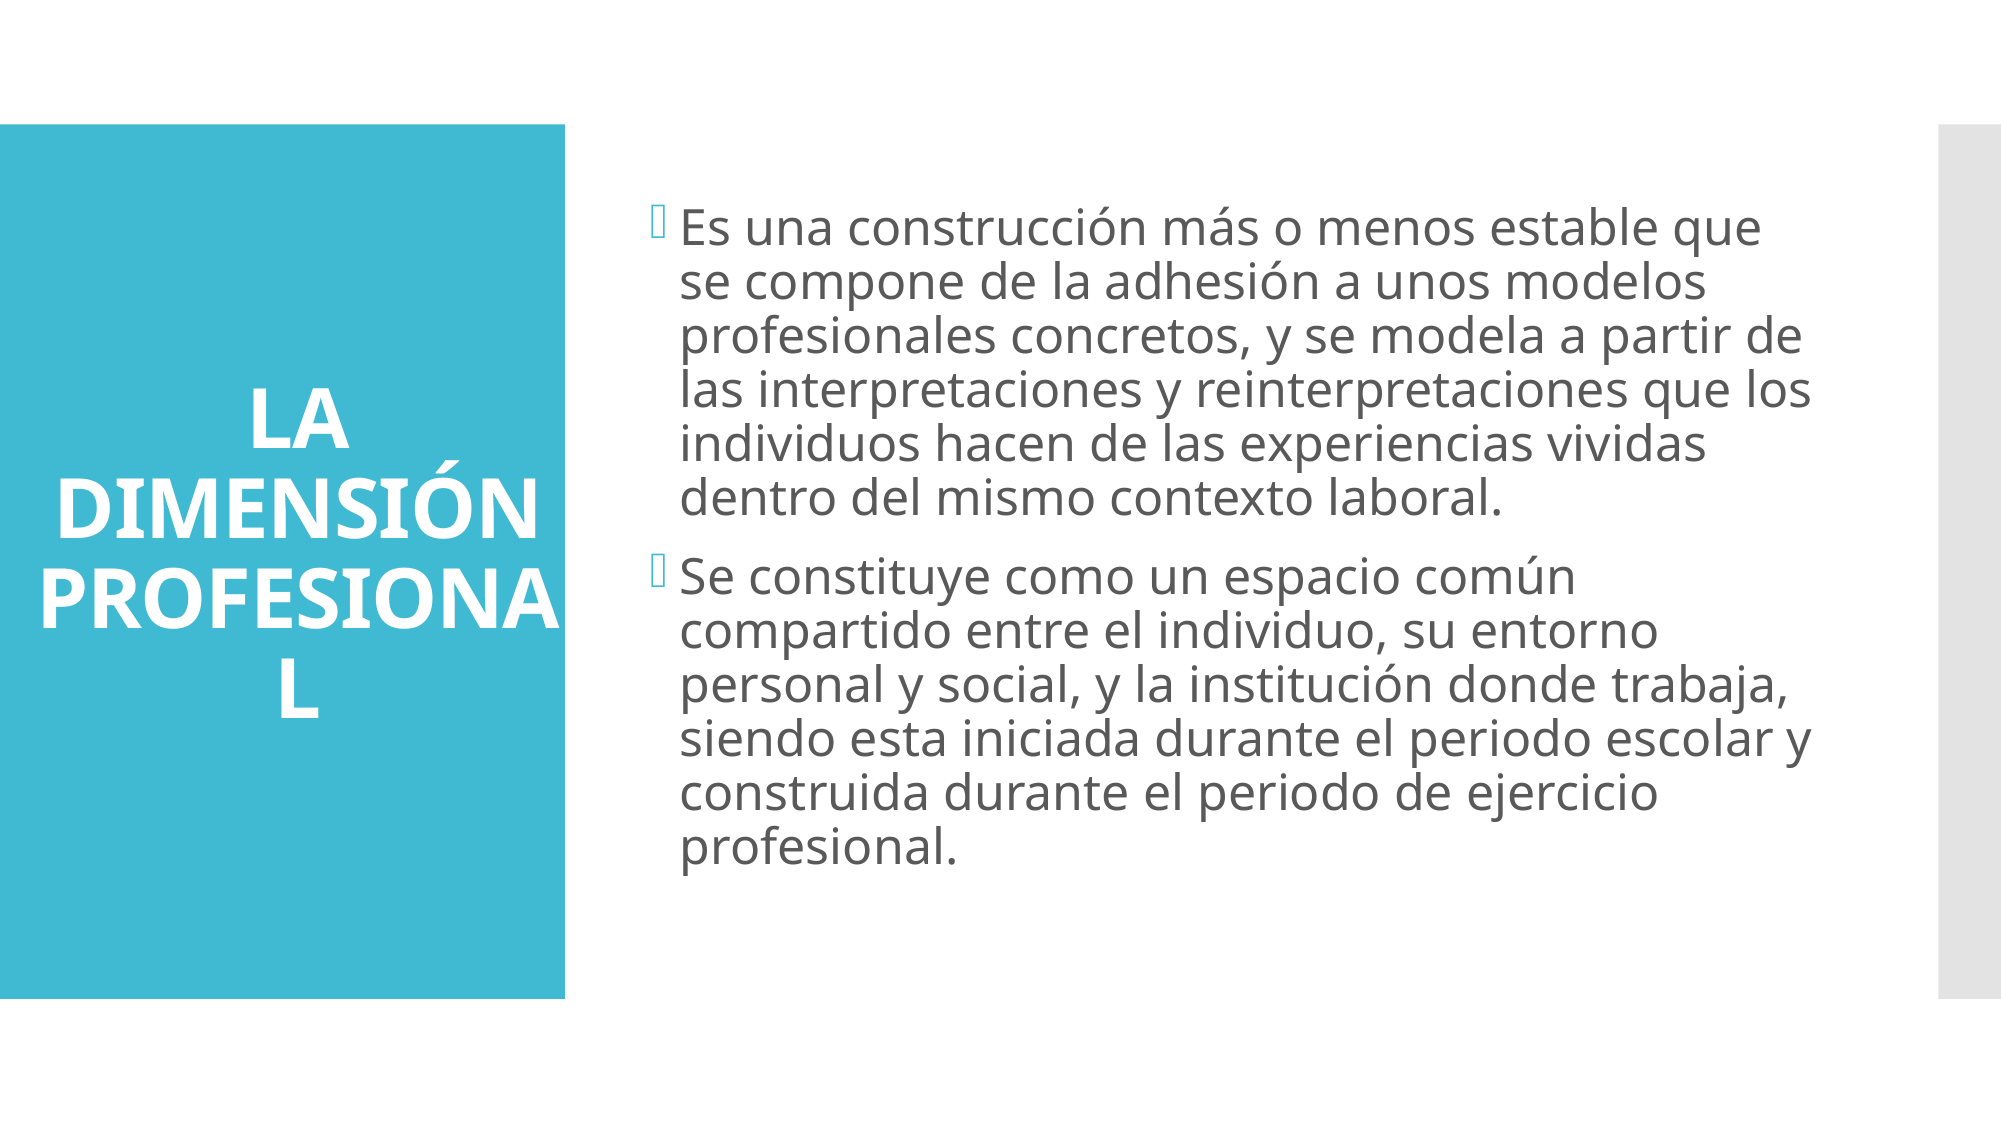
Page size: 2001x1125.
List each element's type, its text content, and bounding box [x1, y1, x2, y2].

list Es una construcción más o menos estable que se compone de la adhesión a unos modelos profesionales concretos, y se modela a partir de las interpretaciones y reinterpretaciones que los individuos hacen de las experiencias vividas dentro del mismo contexto laboral. Se constituye como un espacio común compartido entre el individuo, su entorno personal y social, y la institución donde trabaja, siendo esta iniciada durante el periodo escolar y construida durante el periodo de ejercicio profesional. [634, 96, 1835, 982]
title LA DIMENSIÓN PROFESIONAL [14, 184, 581, 940]
